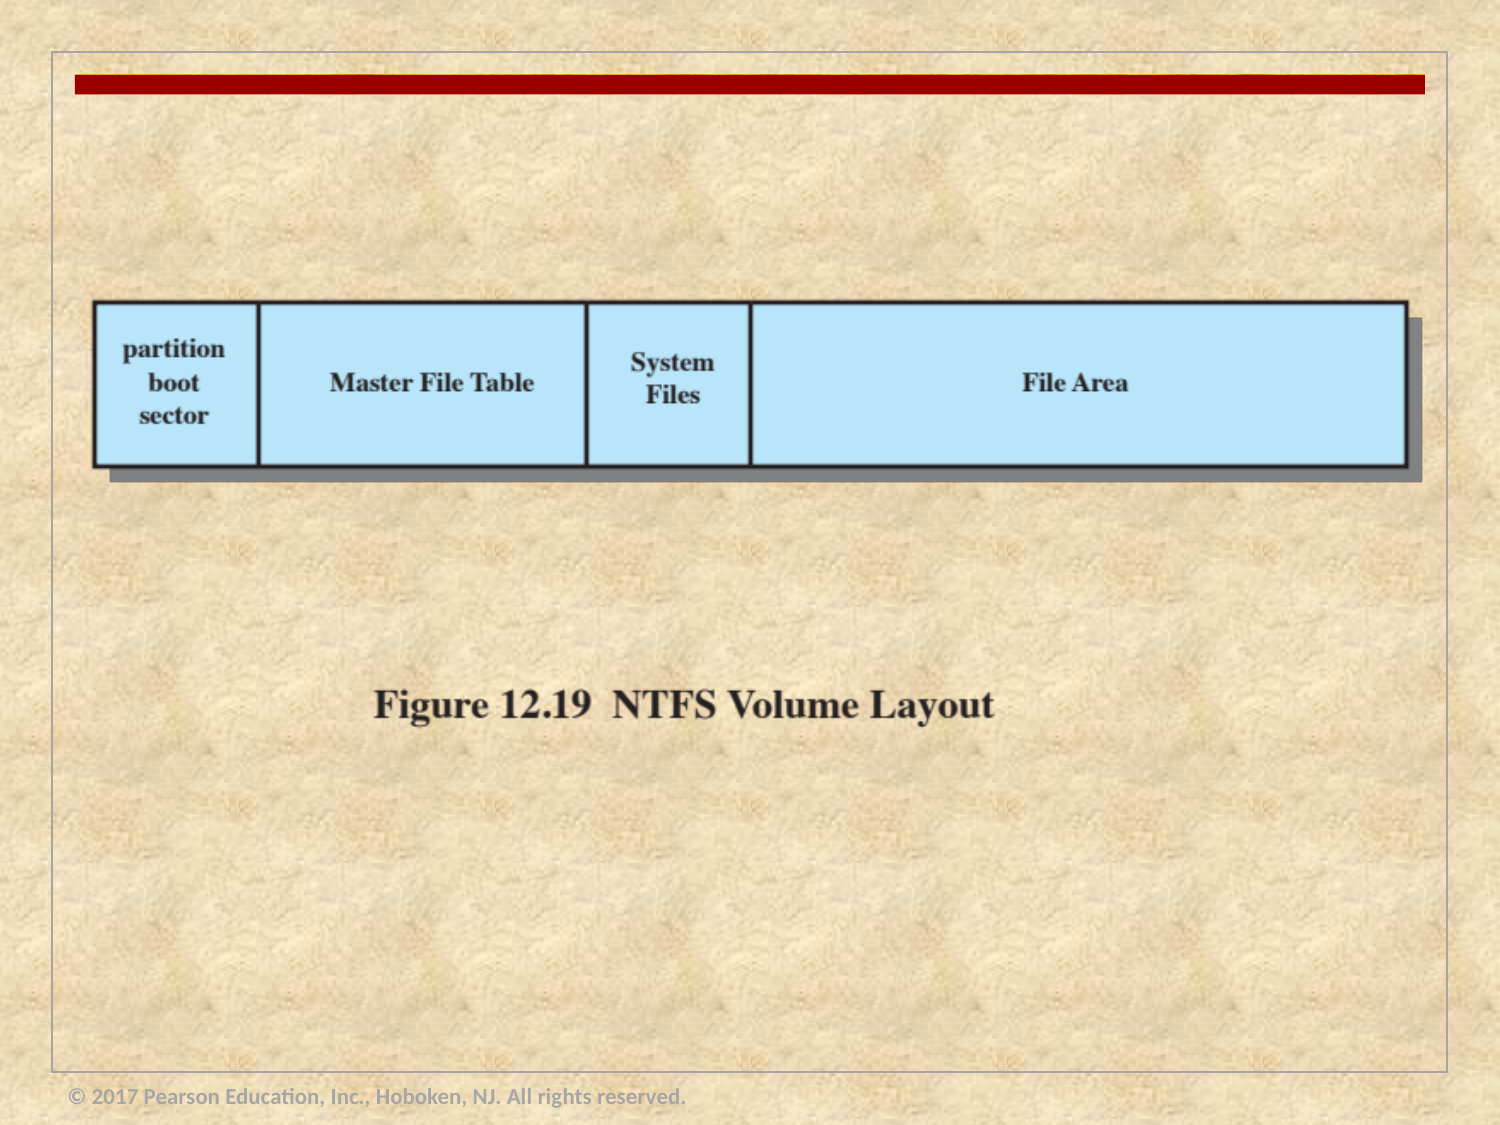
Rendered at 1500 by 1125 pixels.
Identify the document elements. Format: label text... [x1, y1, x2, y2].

footer © 2017 Pearson Education, Inc., Hoboken, NJ. All rights reserved. [52, 1065, 1050, 1125]
picture [53, 53, 1446, 1071]
picture [0, 0, 1500, 1125]
